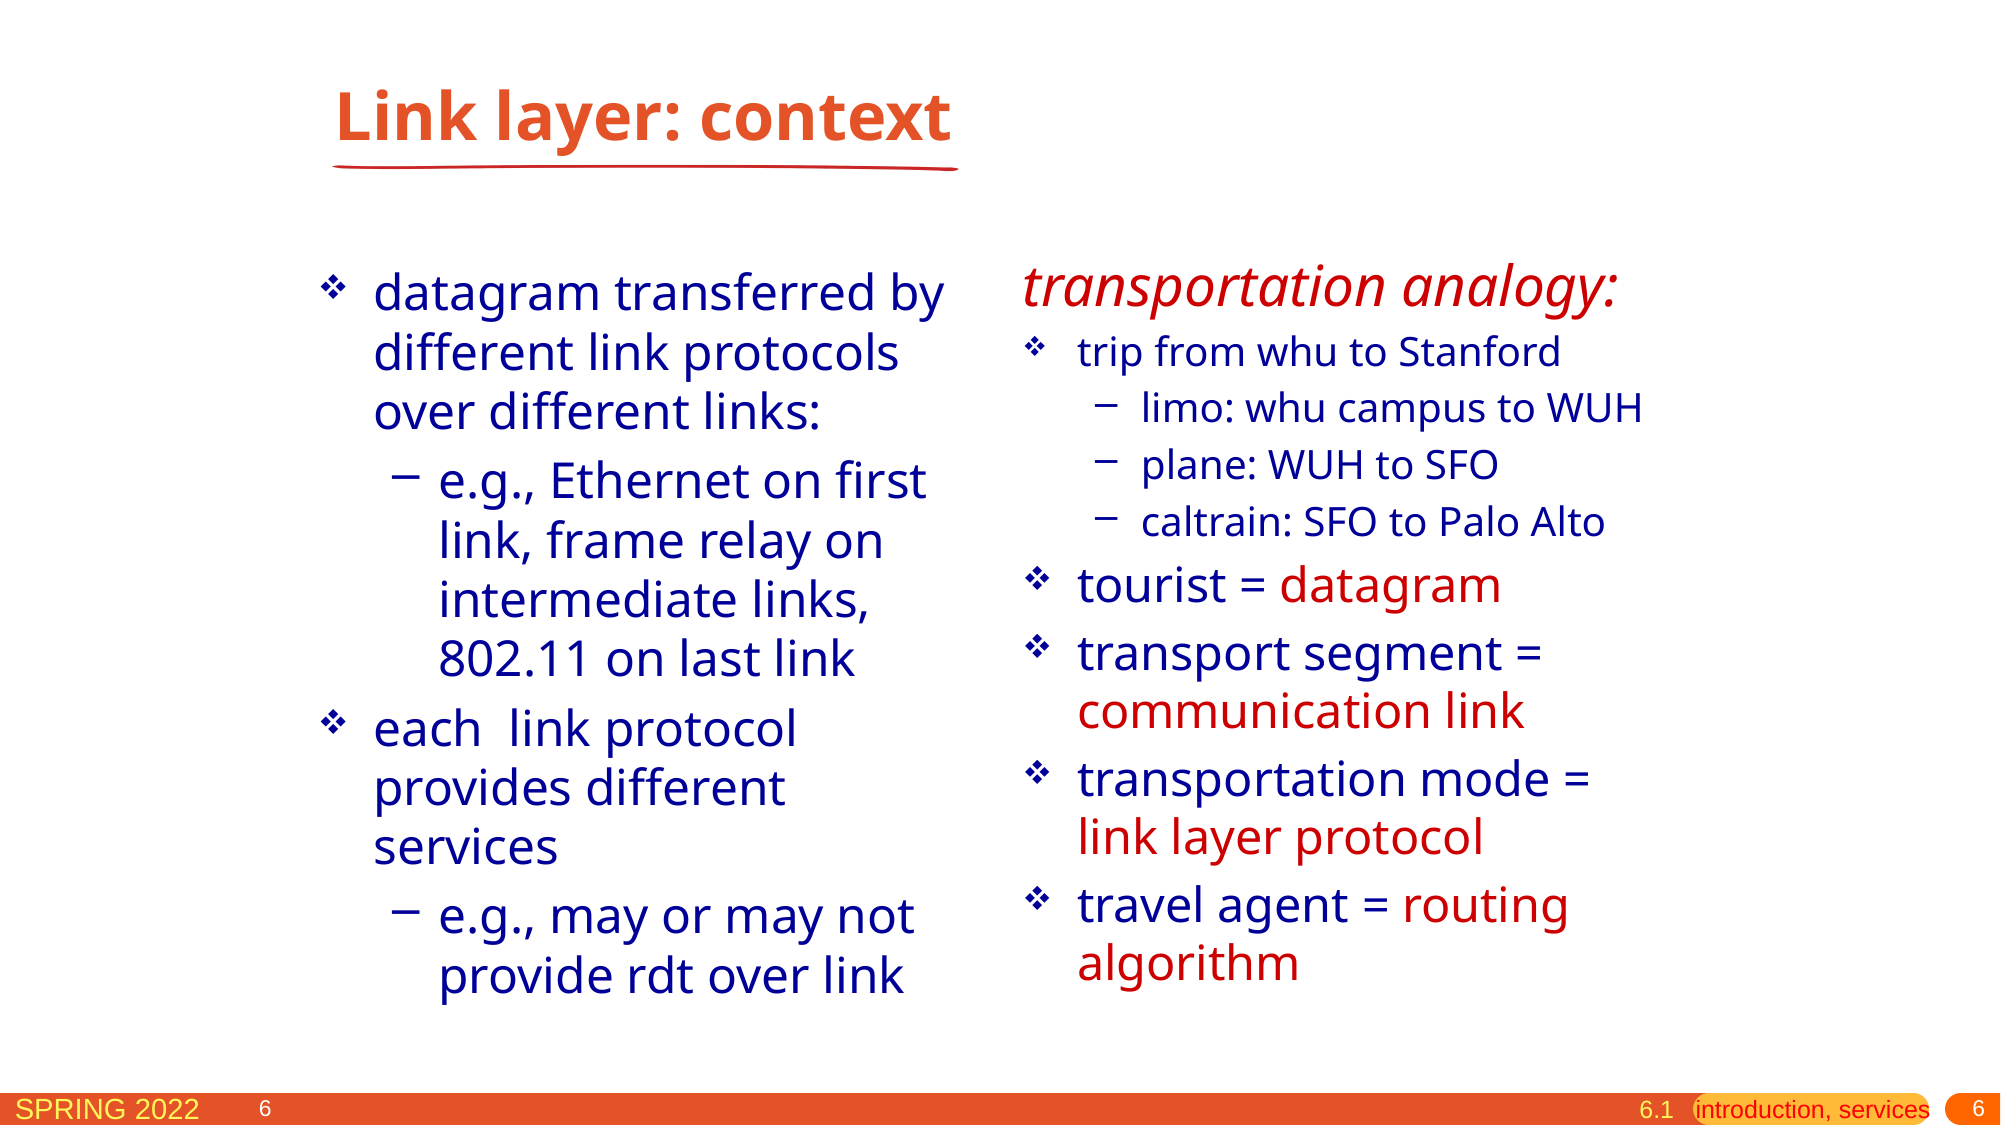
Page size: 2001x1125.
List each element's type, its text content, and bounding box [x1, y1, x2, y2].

list datagram transferred by different link protocols over different links: e.g., Ethernet on first link, frame relay on intermediate links, 802.11 on last link each link protocol provides different services e.g., may or may not provide rdt over link [302, 253, 984, 1017]
title Link layer: context [319, 40, 1595, 188]
list transportation analogy: trip from whu to Stanford limo: whu campus to WUH plane: WUH to SFO caltrain: SFO to Palo Alto tourist = datagram transport segment = communication link transportation mode = link layer protocol travel agent = routing algorithm [1007, 242, 1695, 1006]
text_box 6.1 introduction, services [1624, 1086, 1953, 1125]
picture [328, 163, 965, 173]
